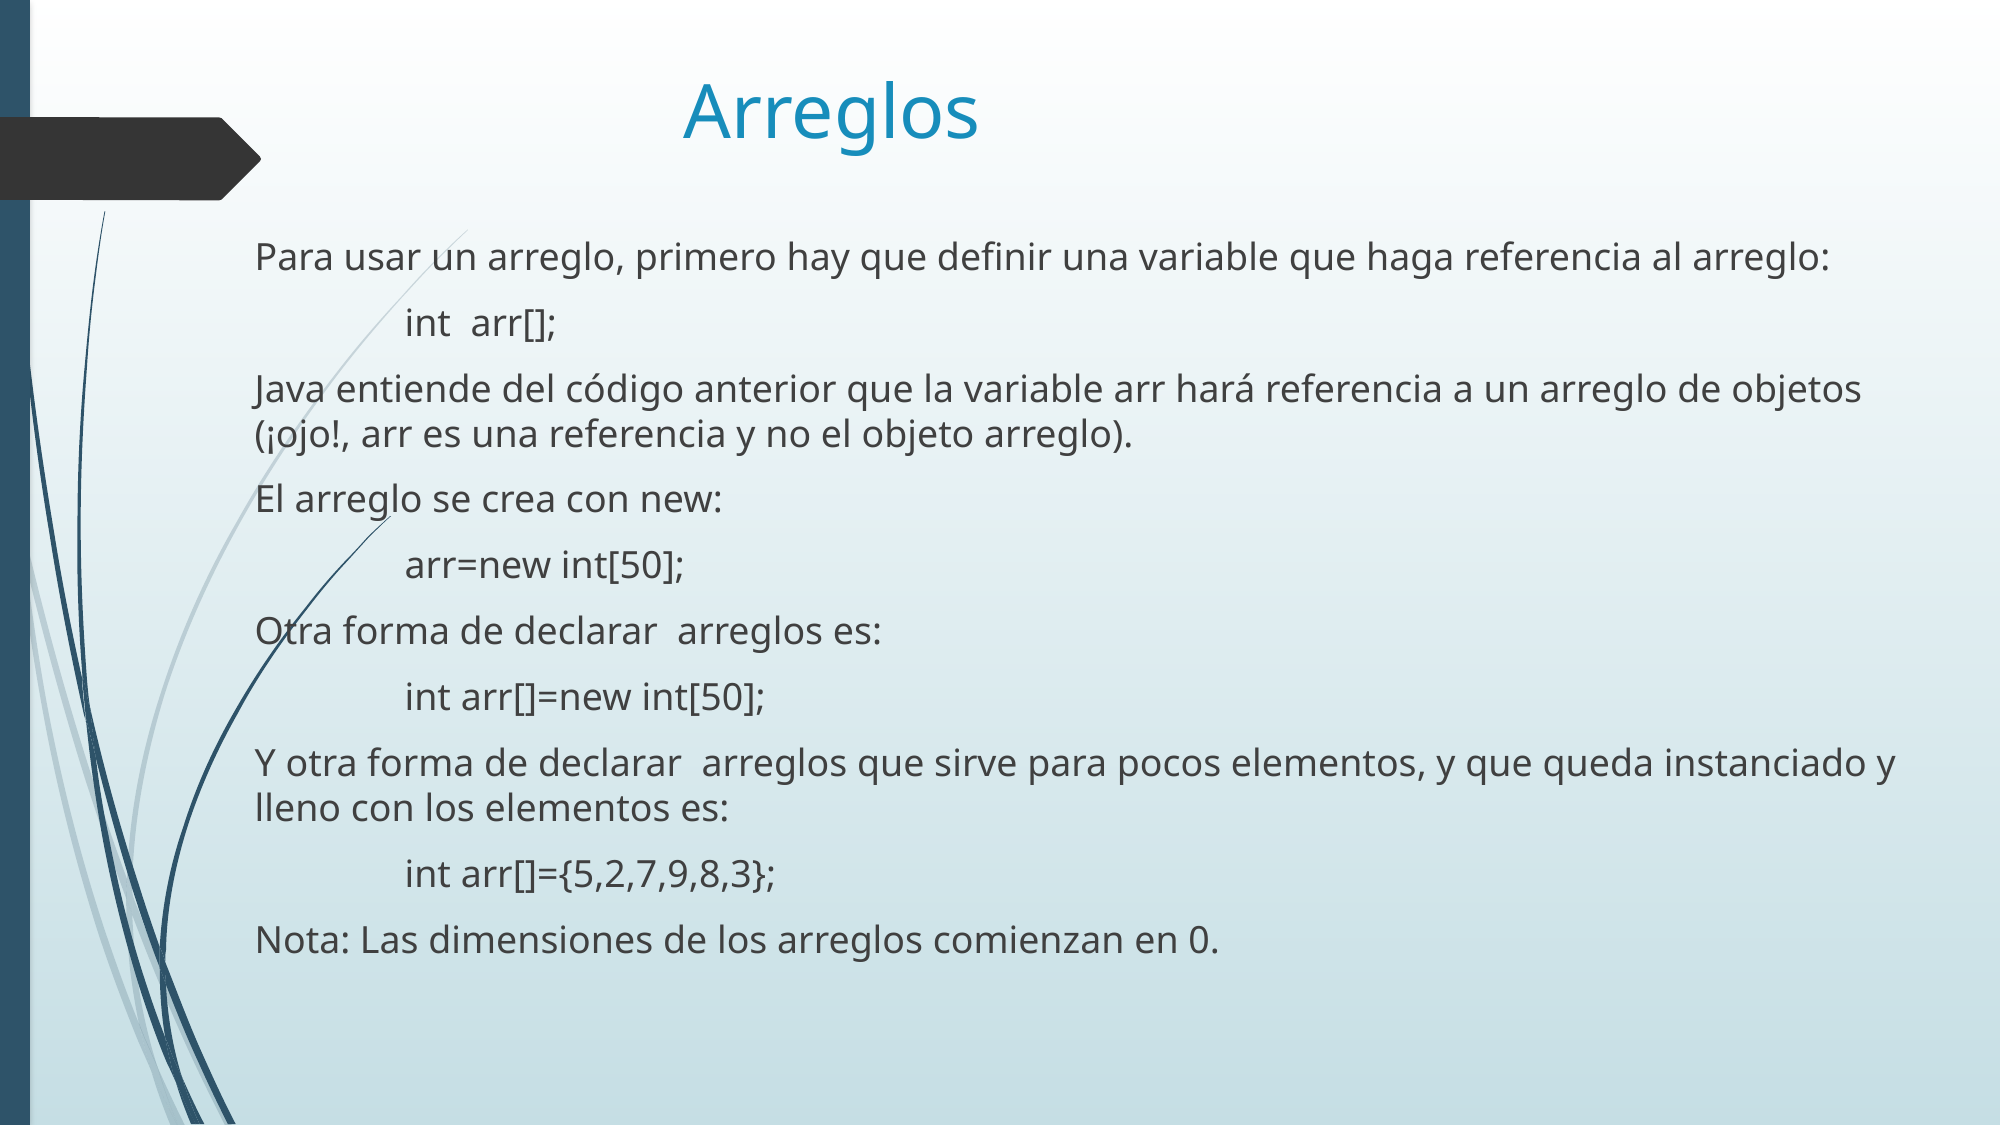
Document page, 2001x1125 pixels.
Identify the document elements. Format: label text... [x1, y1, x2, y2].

list Para usar un arreglo, primero hay que definir una variable que haga referencia al arreglo: int arr[]; Java entiende del código anterior que la variable arr hará referencia a un arreglo de objetos (¡ojo!, arr es una referencia y no el objeto arreglo). El arreglo se crea con new: arr=new int[50]; Otra forma de declarar arreglos es: int arr[]=new int[50]; Y otra forma de declarar arreglos que sirve para pocos elementos, y que queda instanciado y lleno con los elementos es: int arr[]={5,2,7,9,8,3}; Nota: Las dimensiones de los arreglos comienzan en 0. [239, 225, 1935, 993]
title Arreglos [668, 55, 1506, 166]
